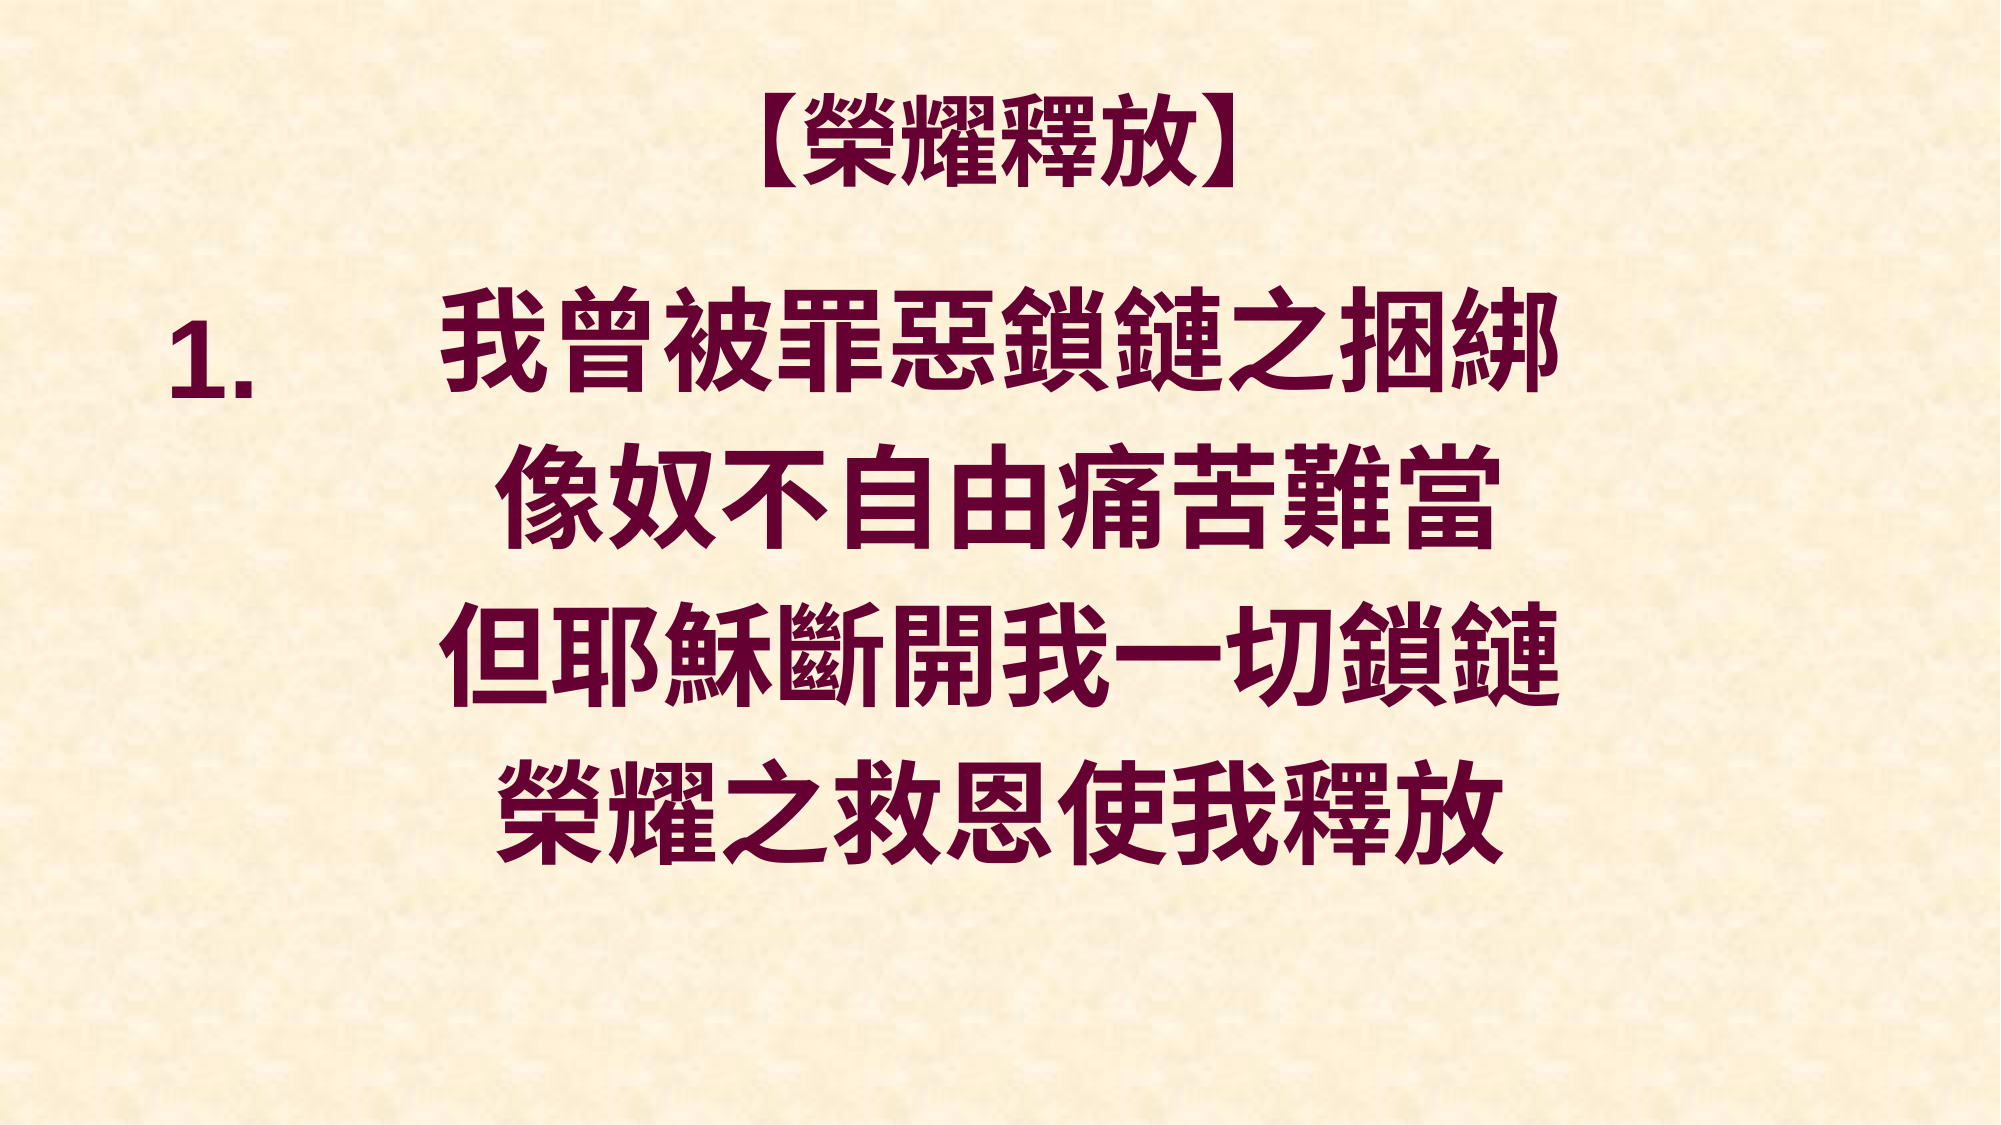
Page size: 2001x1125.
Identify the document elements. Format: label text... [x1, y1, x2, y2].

list 我曾被罪惡鎖鏈之捆綁 像奴不自由痛苦難當 但耶穌斷開我一切鎖鏈 榮耀之救恩使我釋放 [99, 262, 1900, 1005]
picture [0, 0, 2001, 1125]
title 【榮耀釋放】 [99, 45, 1900, 233]
text_box 1. [125, 278, 299, 429]
